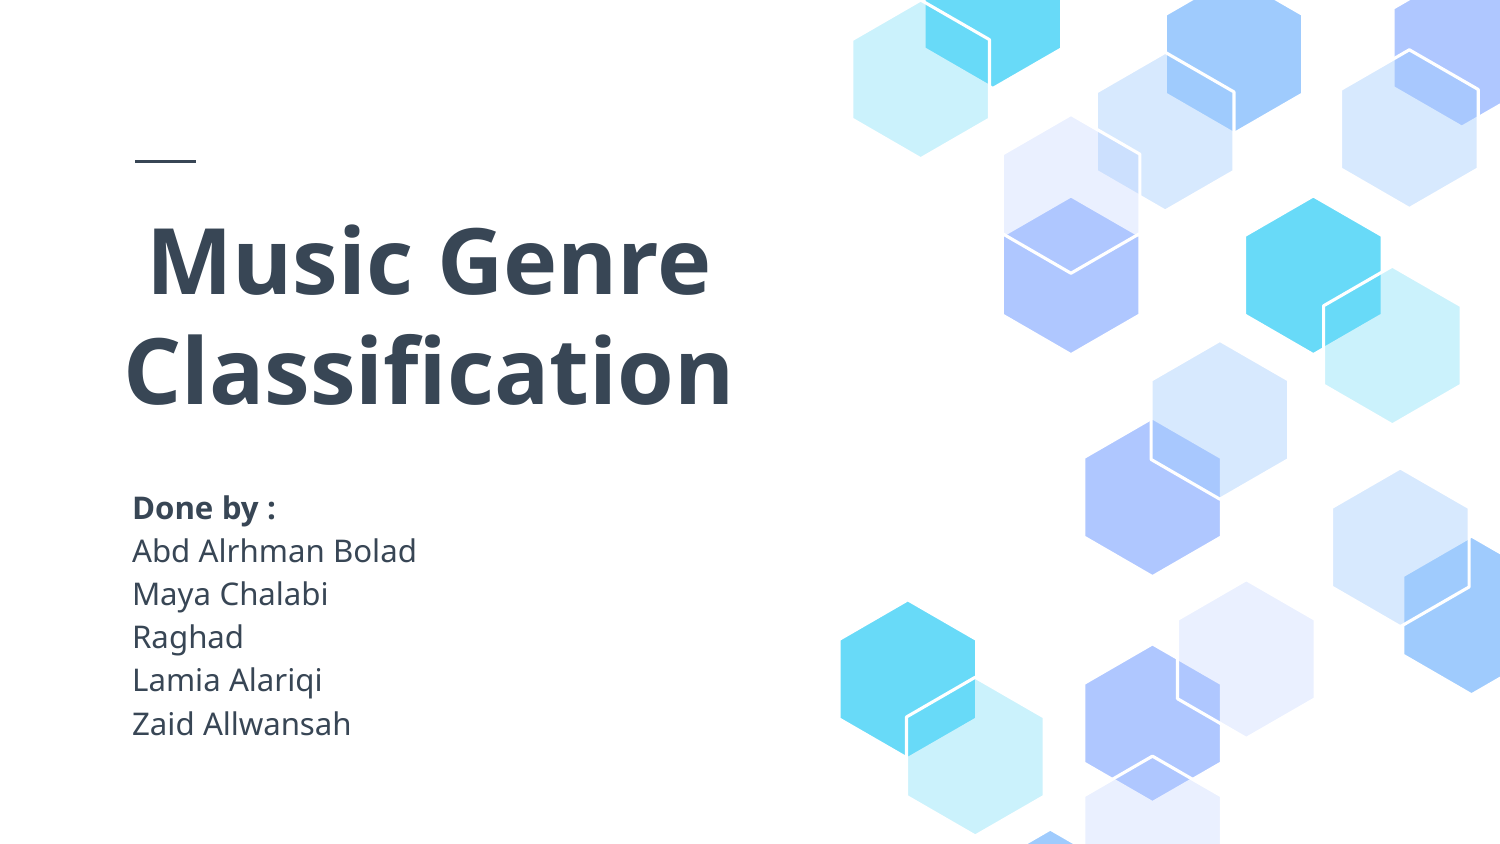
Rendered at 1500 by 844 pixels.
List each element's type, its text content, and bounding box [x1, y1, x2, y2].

title Music Genre Classification [87, 180, 771, 438]
subtitle Done by : Abd Alrhman Bolad Maya Chalabi Raghad Lamia Alariqi Zaid Allwansah [116, 467, 800, 759]
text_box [838, 0, 1500, 844]
